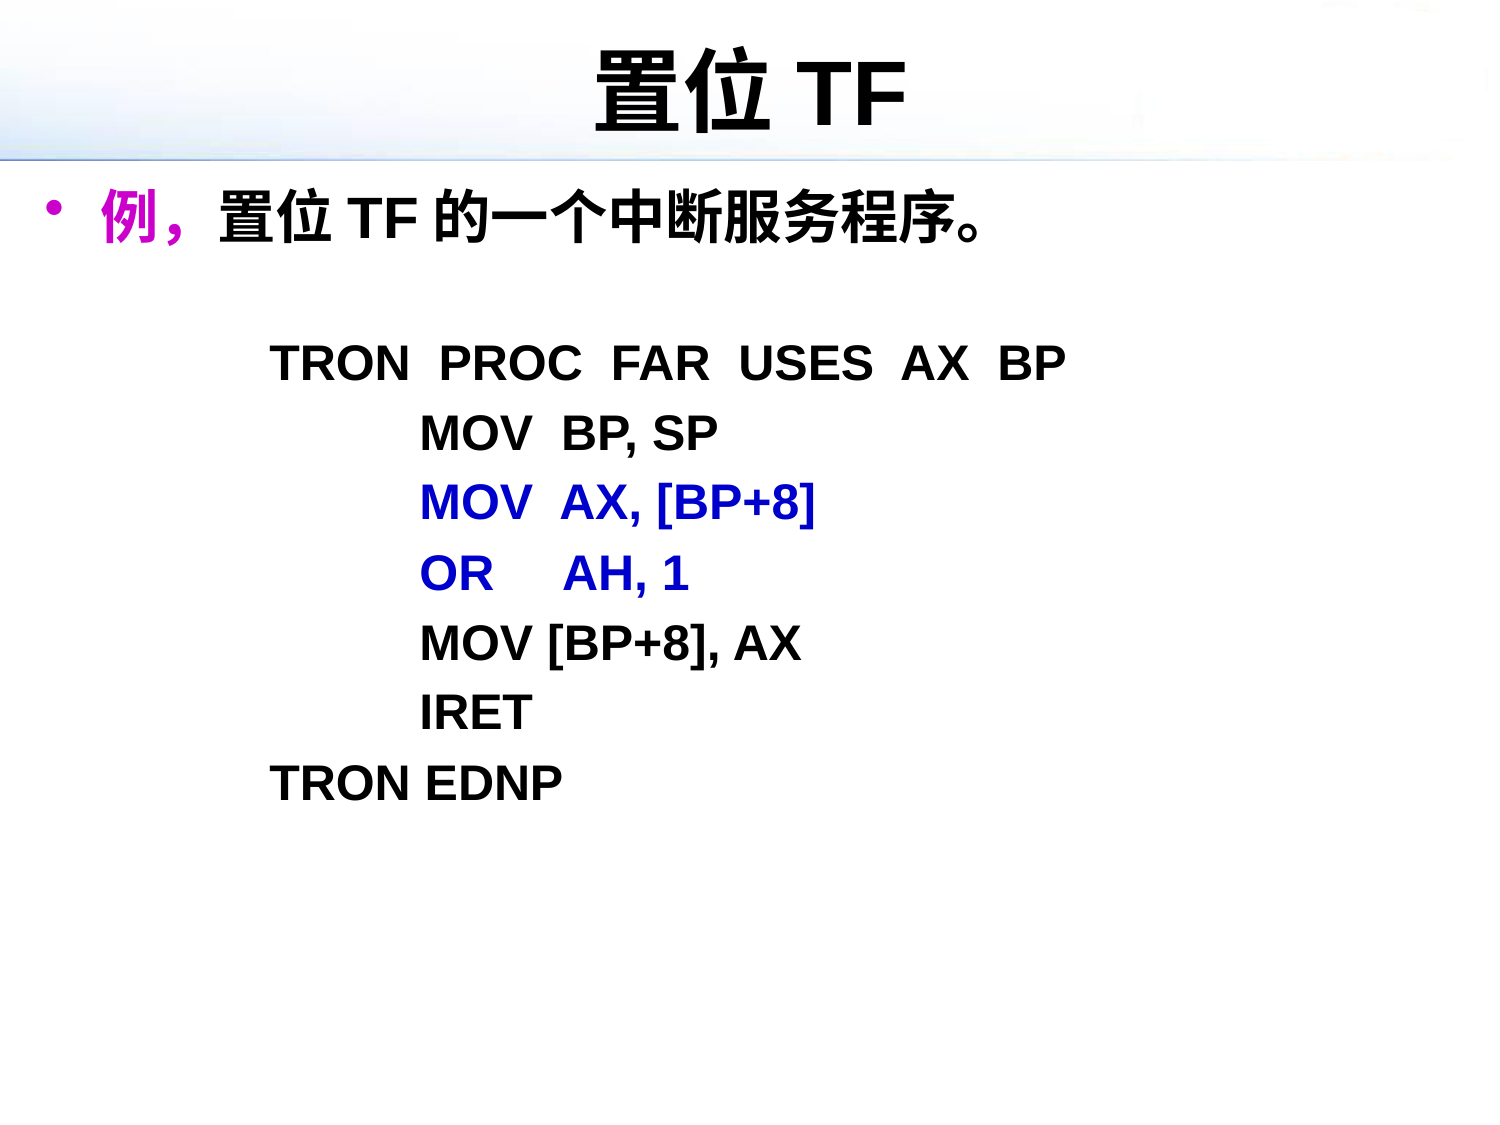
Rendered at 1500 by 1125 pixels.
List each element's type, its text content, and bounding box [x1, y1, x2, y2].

title 置位TF [29, 31, 1471, 147]
picture [0, 0, 1500, 161]
list 例，置位TF的一个中断服务程序。 TRON PROC FAR USES AX BP MOV BP, SP MOV AX, [BP+8] OR AH, 1 MOV [BP+8], AX IRET TRON EDNP [29, 172, 1471, 1083]
